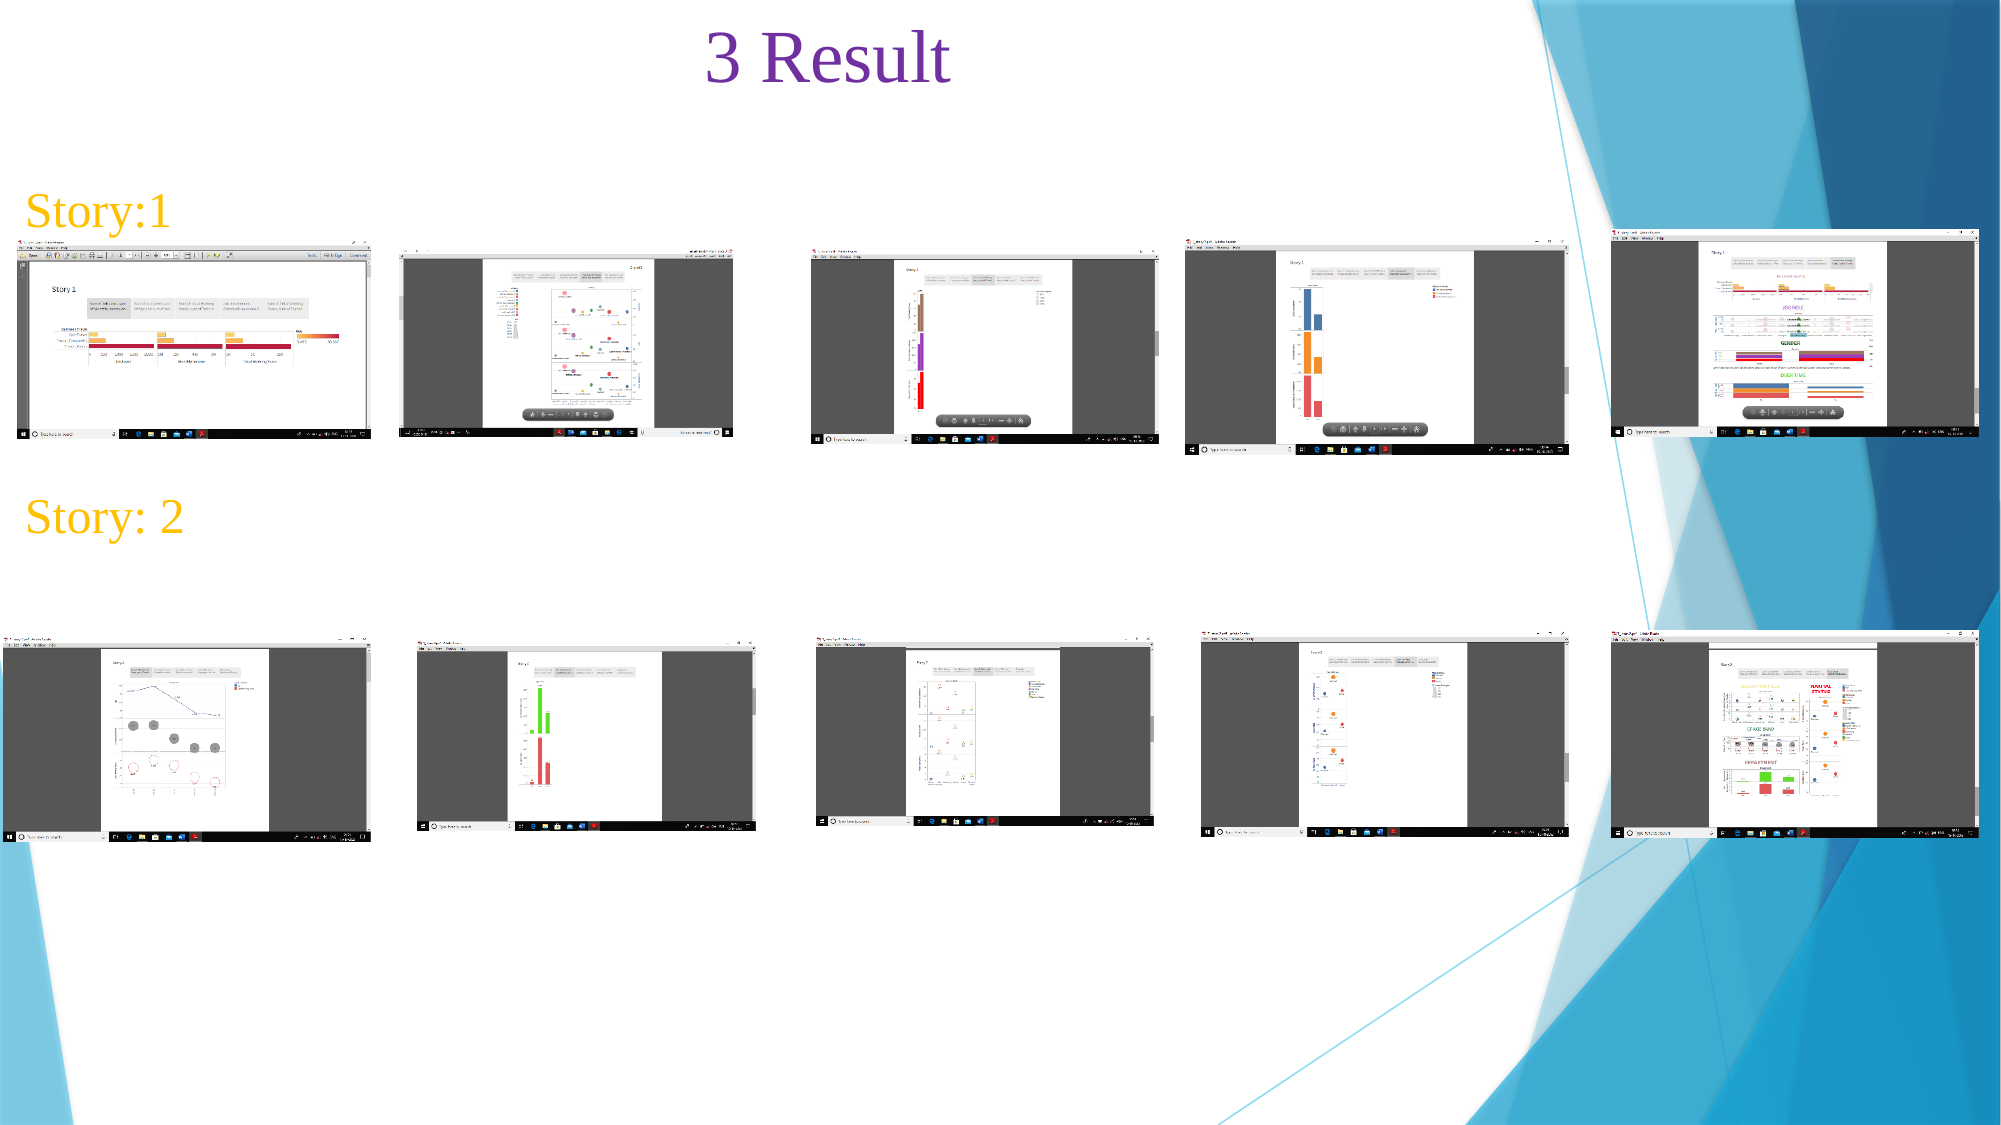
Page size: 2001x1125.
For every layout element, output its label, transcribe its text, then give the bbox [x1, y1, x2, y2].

picture [811, 248, 1159, 445]
text_box Story: 2 [10, 475, 1025, 551]
picture [1184, 237, 1569, 455]
picture [1611, 629, 1980, 838]
picture [1201, 629, 1569, 837]
text_box 3 Result Story:1 [10, 0, 1646, 245]
picture [16, 239, 371, 439]
picture [816, 635, 1155, 827]
picture [398, 248, 733, 437]
picture [1611, 229, 1980, 437]
picture [416, 640, 757, 831]
picture [2, 635, 371, 843]
